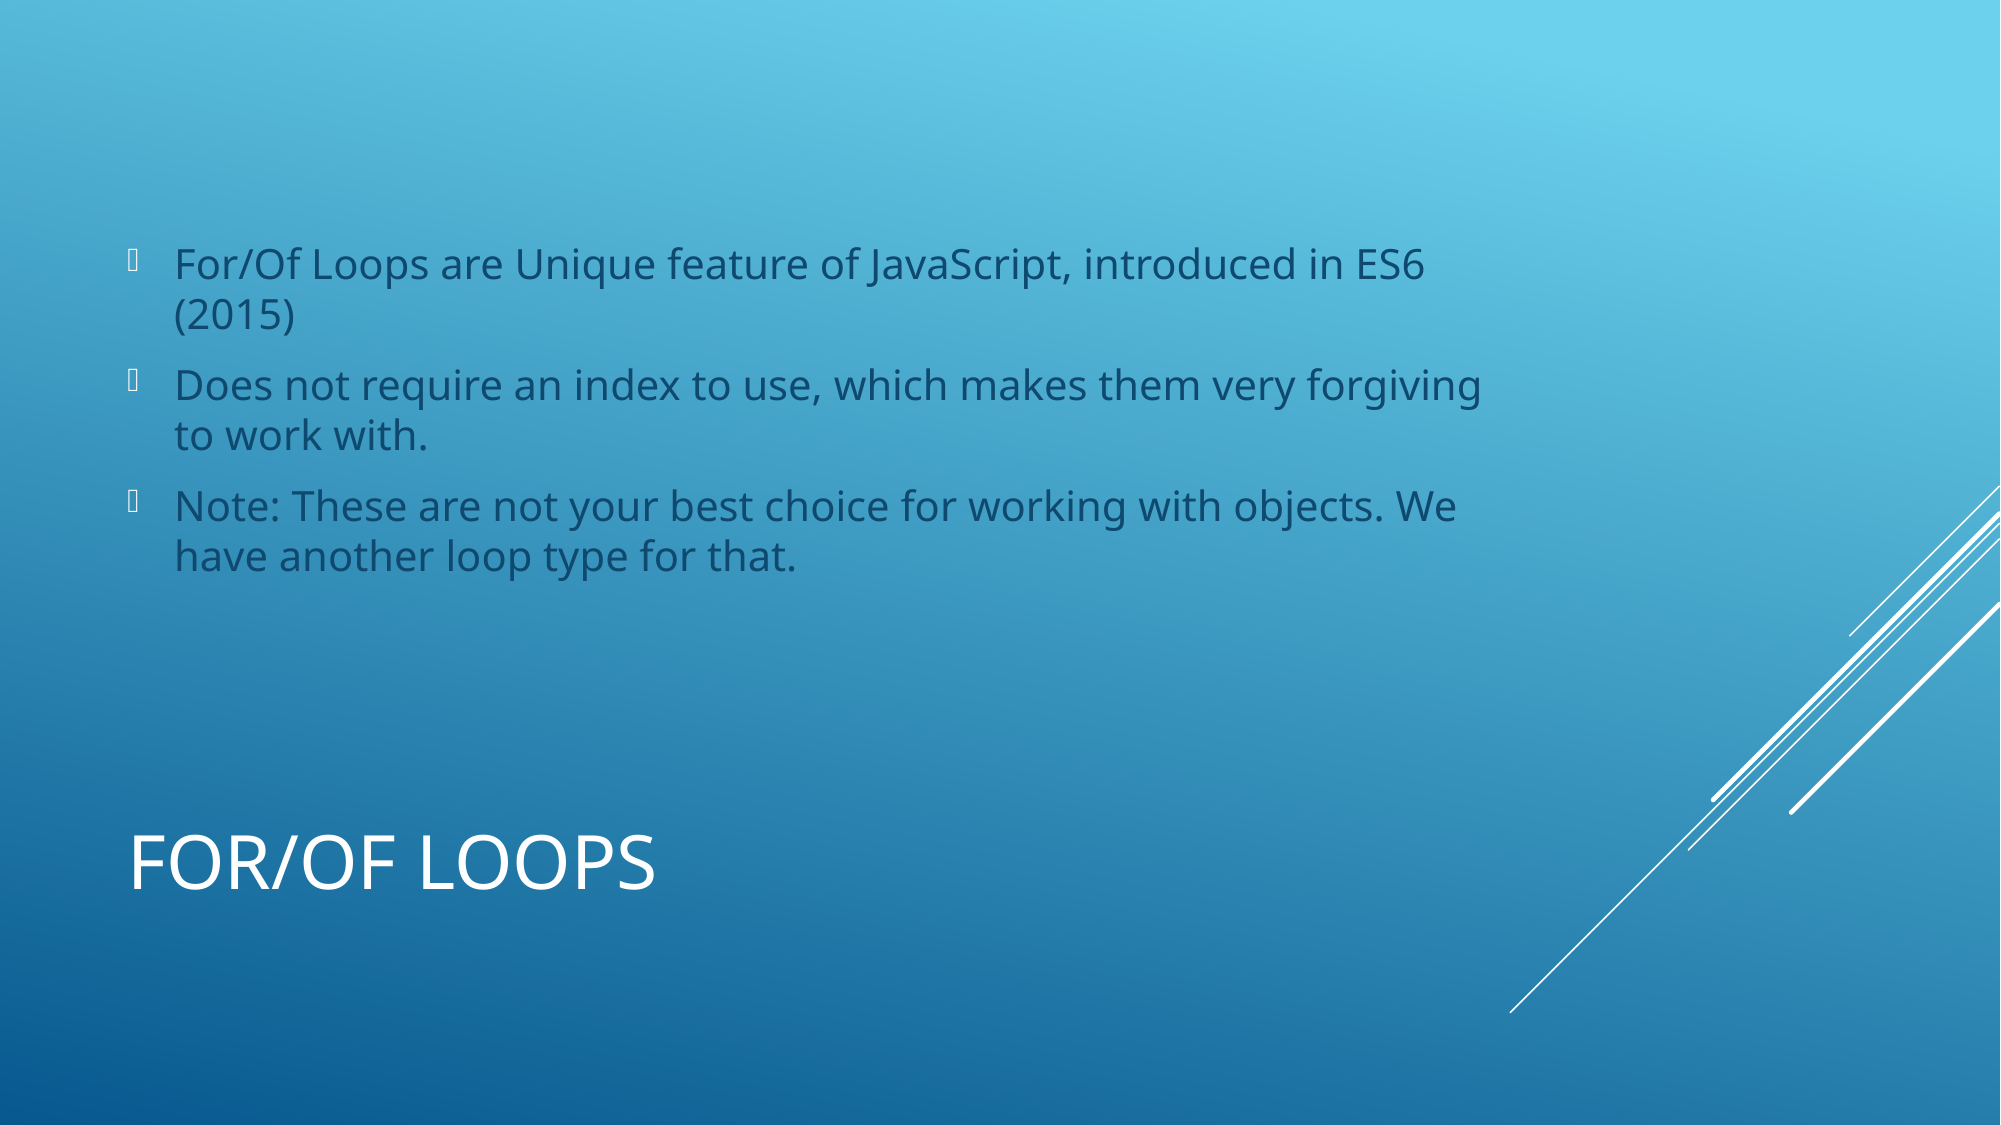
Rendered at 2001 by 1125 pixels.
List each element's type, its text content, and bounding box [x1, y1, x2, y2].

title For/Of Loops [112, 736, 1513, 984]
list For/Of Loops are Unique feature of JavaScript, introduced in ES6 (2015) Does not require an index to use, which makes them very forgiving to work with. Note: These are not your best choice for working with objects. We have another loop type for that. [112, 112, 1513, 706]
